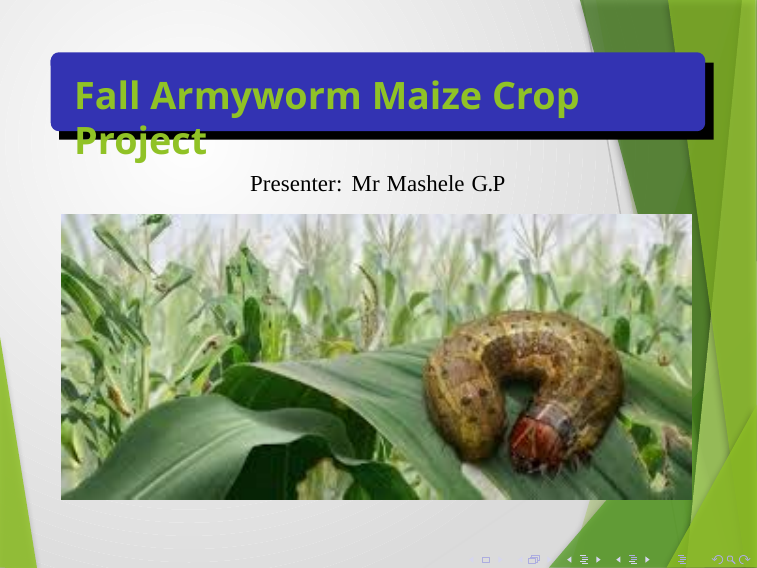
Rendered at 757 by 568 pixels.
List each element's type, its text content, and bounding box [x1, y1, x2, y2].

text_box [615, 554, 651, 565]
text_box [482, 557, 490, 563]
picture [60, 214, 692, 501]
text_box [517, 554, 552, 565]
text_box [710, 554, 752, 565]
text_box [566, 554, 602, 565]
title Fall Armyworm Maize Crop Project [15, 62, 706, 167]
text_box Presenter: Mr Mashele G.P [229, 166, 527, 213]
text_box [50, 51, 714, 141]
